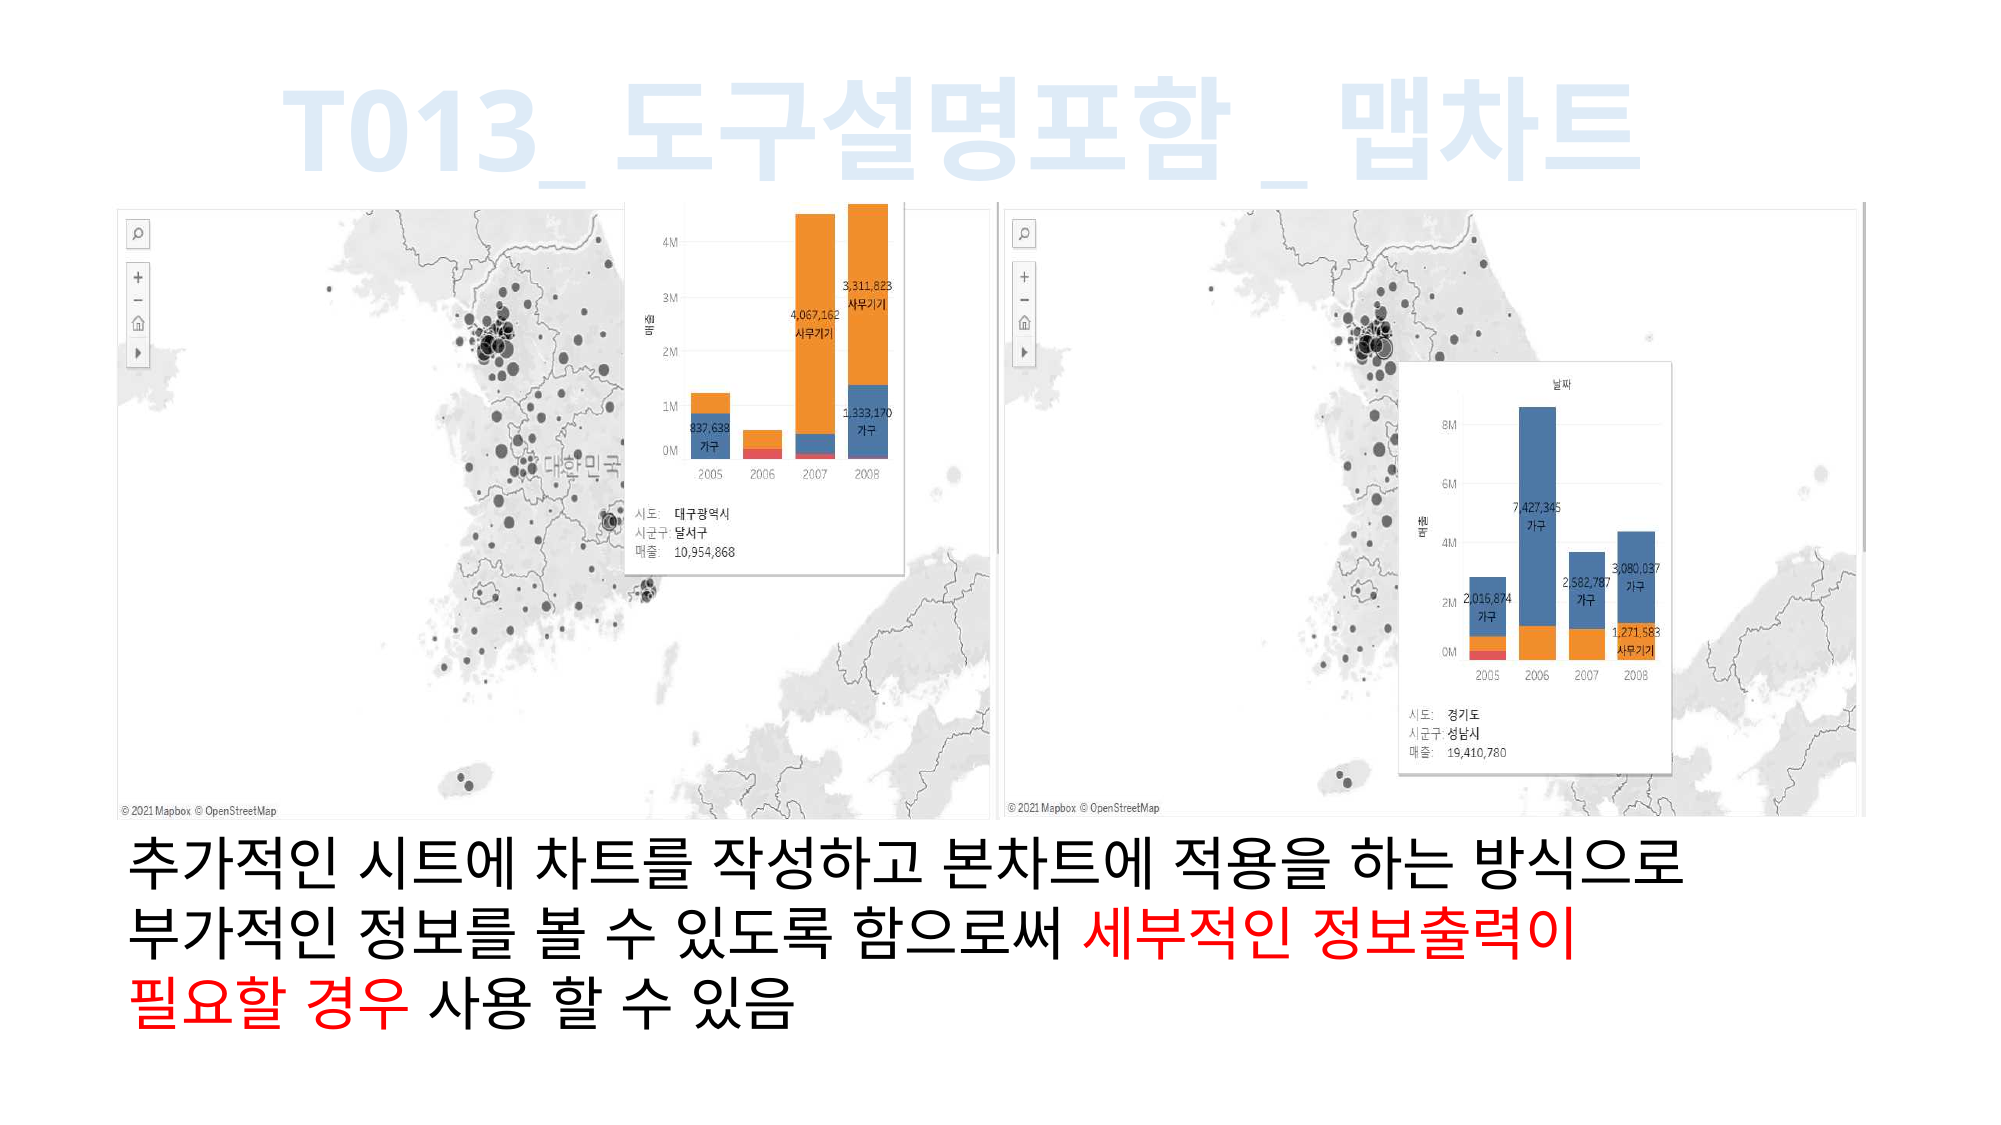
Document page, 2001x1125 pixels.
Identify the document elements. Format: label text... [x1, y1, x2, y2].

text_box 추가적인 시트에 차트를 작성하고 본차트에 적용을 하는 방식으로 부가적인 정보를 볼 수 있도록 함으로써 세부적인 정보출력이 필요할 경우 사용 할 수 있음 [112, 819, 1866, 1045]
text_box T013_도구설명포함_맵차트 [266, 51, 1660, 201]
picture [112, 202, 1866, 820]
